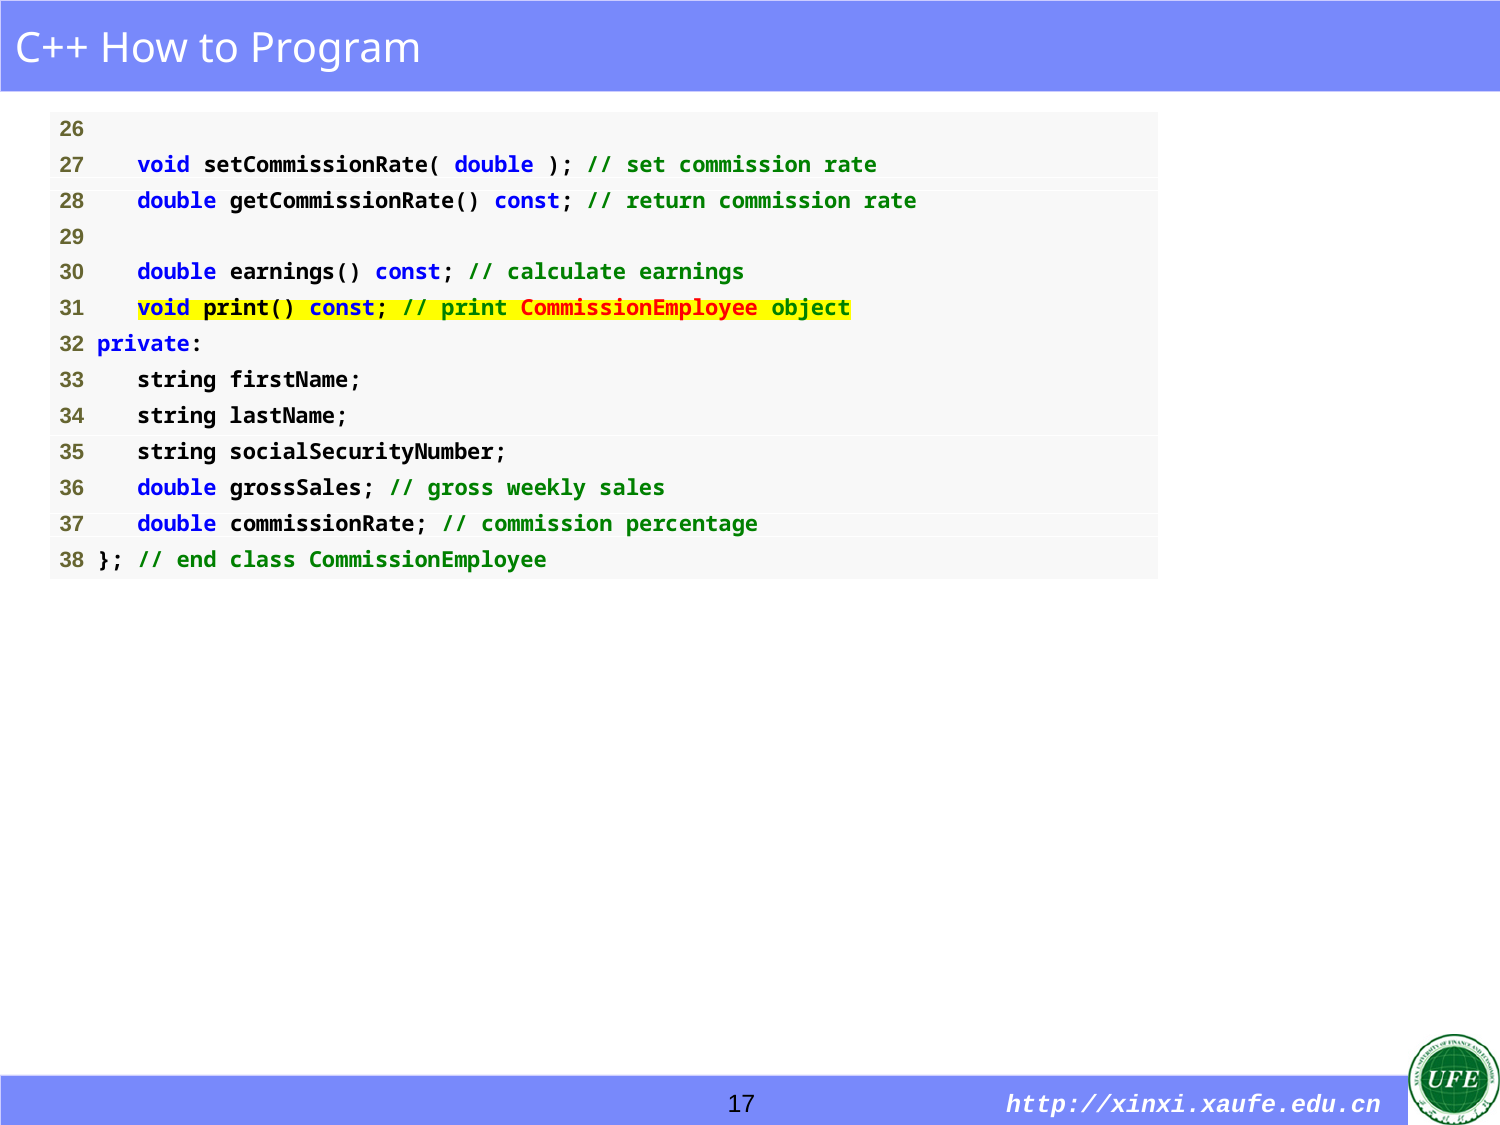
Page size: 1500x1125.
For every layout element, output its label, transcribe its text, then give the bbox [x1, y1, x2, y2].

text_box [49, 112, 1163, 610]
slide_number 17 [712, 1080, 813, 1121]
picture [1408, 1034, 1500, 1125]
